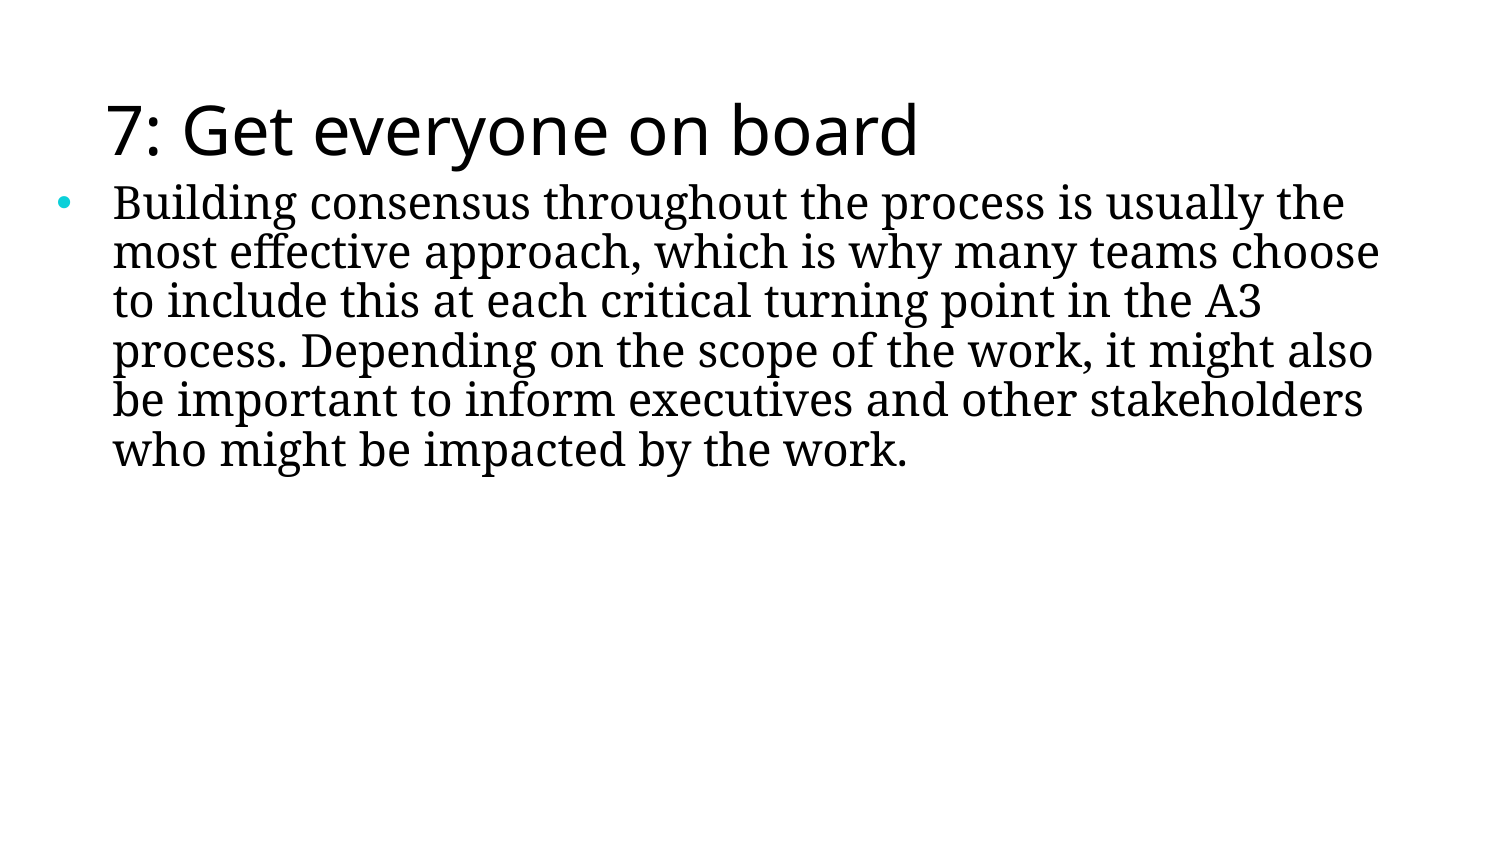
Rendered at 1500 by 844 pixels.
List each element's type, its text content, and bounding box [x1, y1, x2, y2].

title 7: Get everyone on board [103, 54, 1397, 173]
text_box Building consensus throughout the process is usually the most eﬀective approach, which is why many teams choose to include this at each critical turning point in the A3 process. Depending on the scope of the work, it might also be important to inform executives and other stakeholders who might be impacted by the work. [55, 173, 1406, 477]
